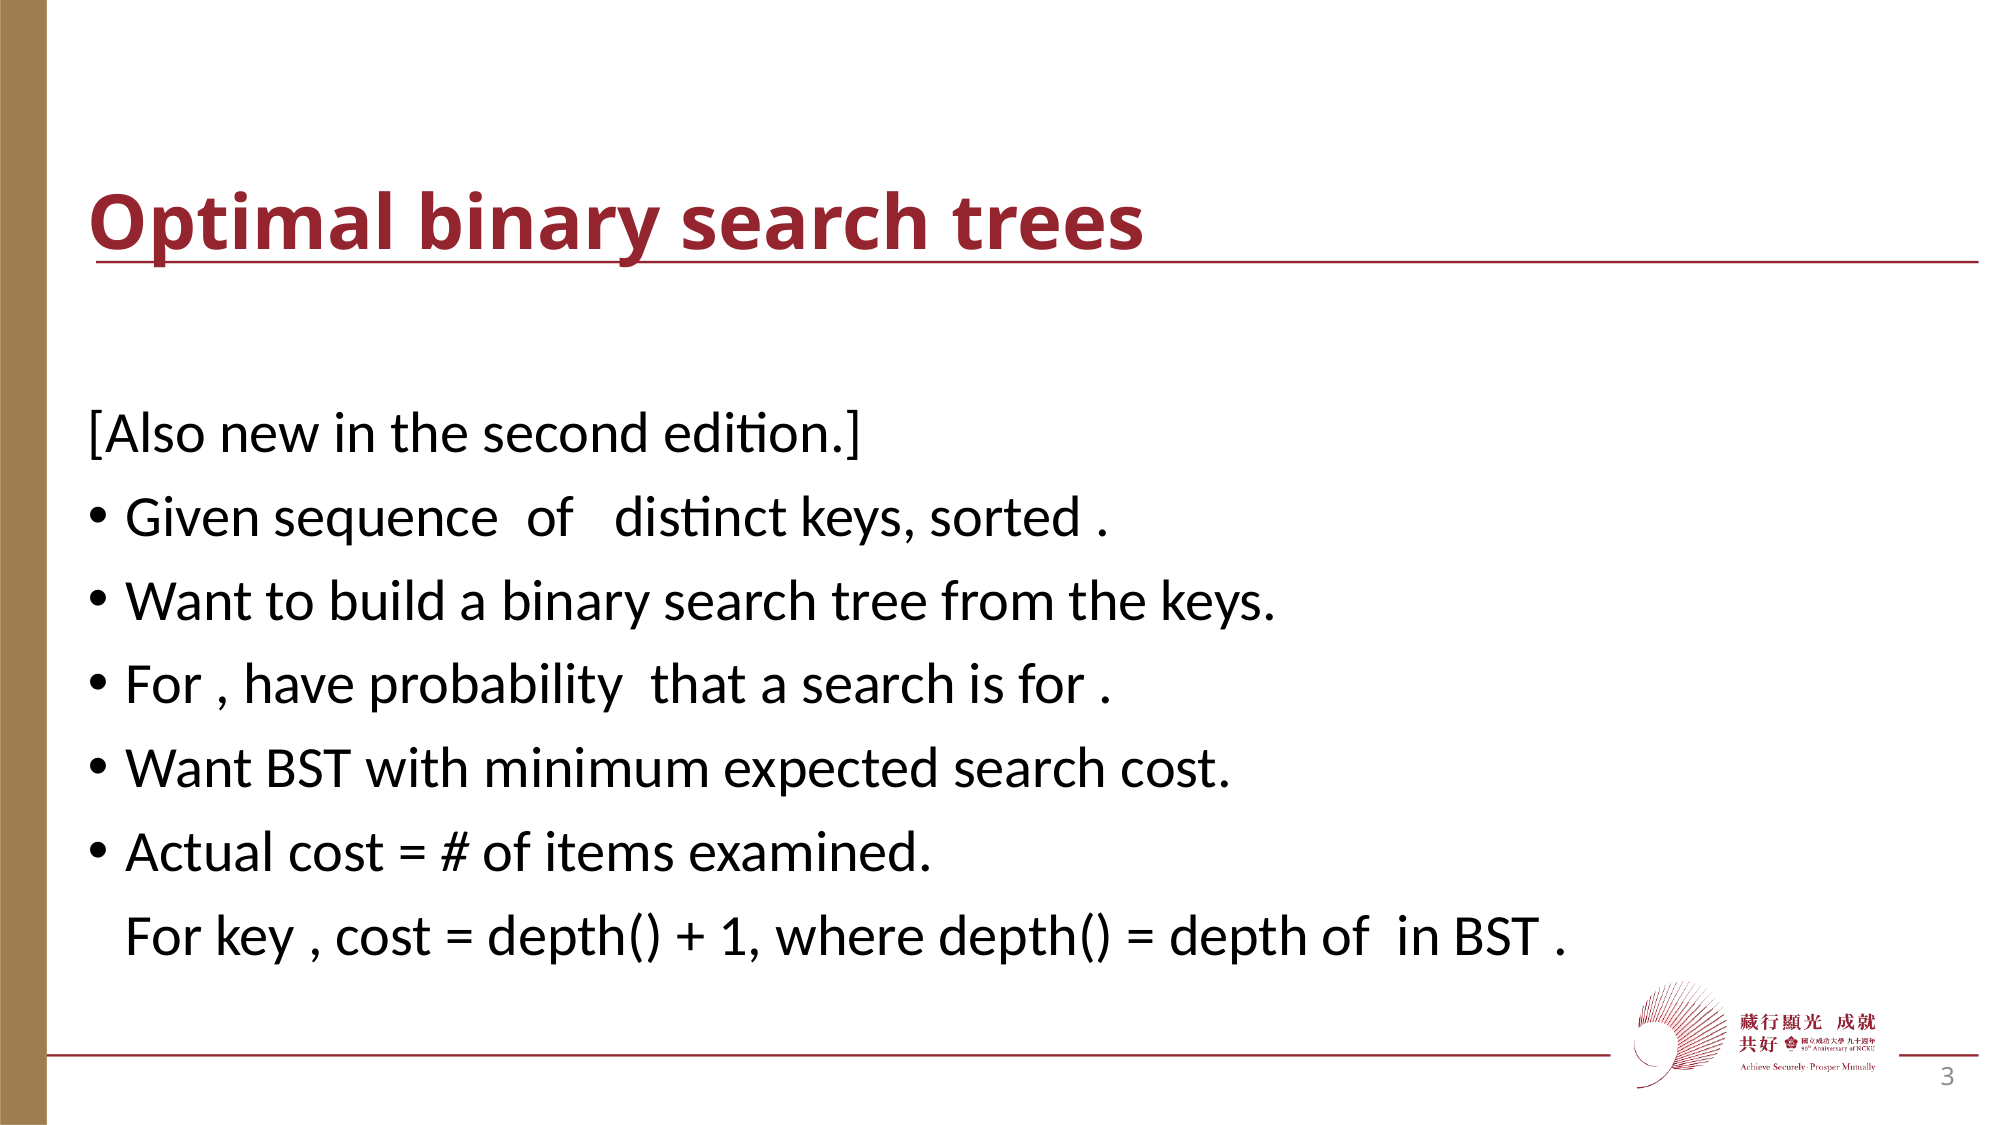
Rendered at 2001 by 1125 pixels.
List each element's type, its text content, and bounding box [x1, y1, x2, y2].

picture [0, 0, 2000, 1125]
slide_number 3 [1880, 1047, 1970, 1108]
title Optimal binary search trees [72, 131, 1338, 274]
